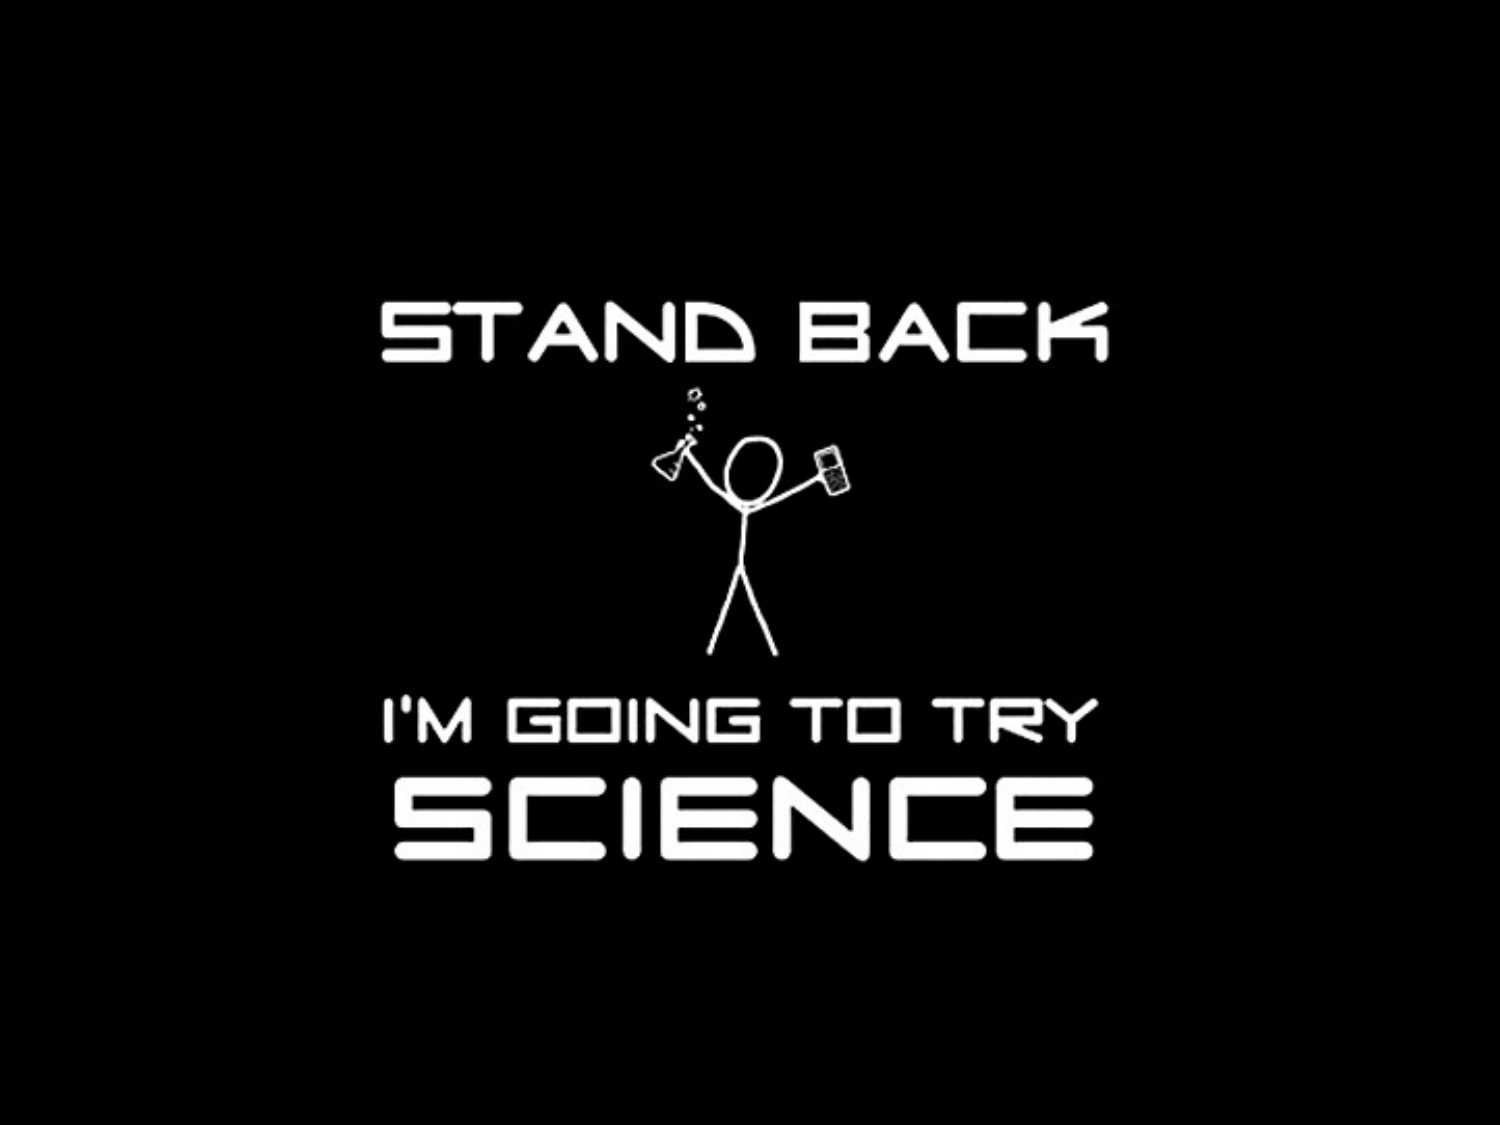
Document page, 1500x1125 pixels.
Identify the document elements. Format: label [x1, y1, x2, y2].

picture [224, 62, 1263, 1101]
